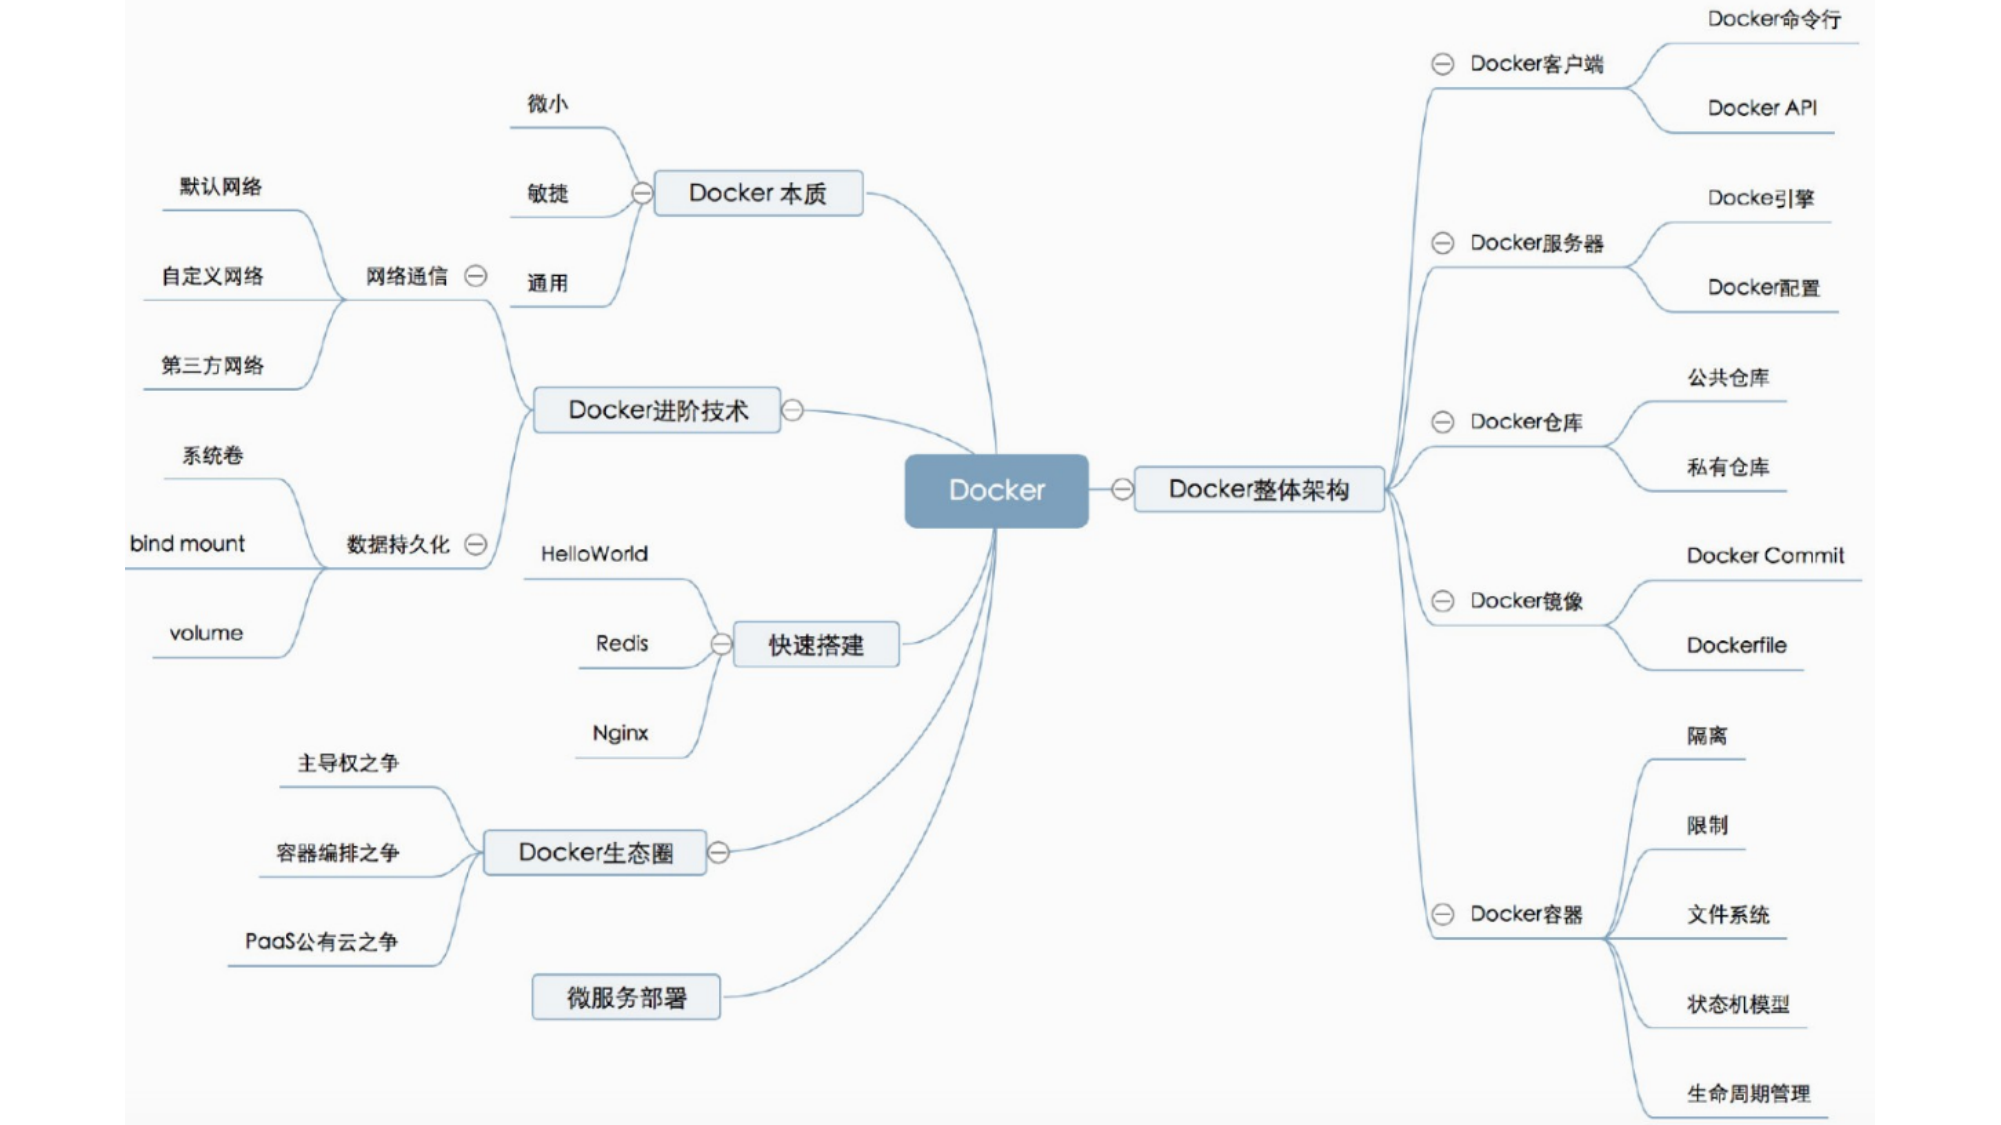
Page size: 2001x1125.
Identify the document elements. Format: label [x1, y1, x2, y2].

picture [125, 0, 1875, 1125]
